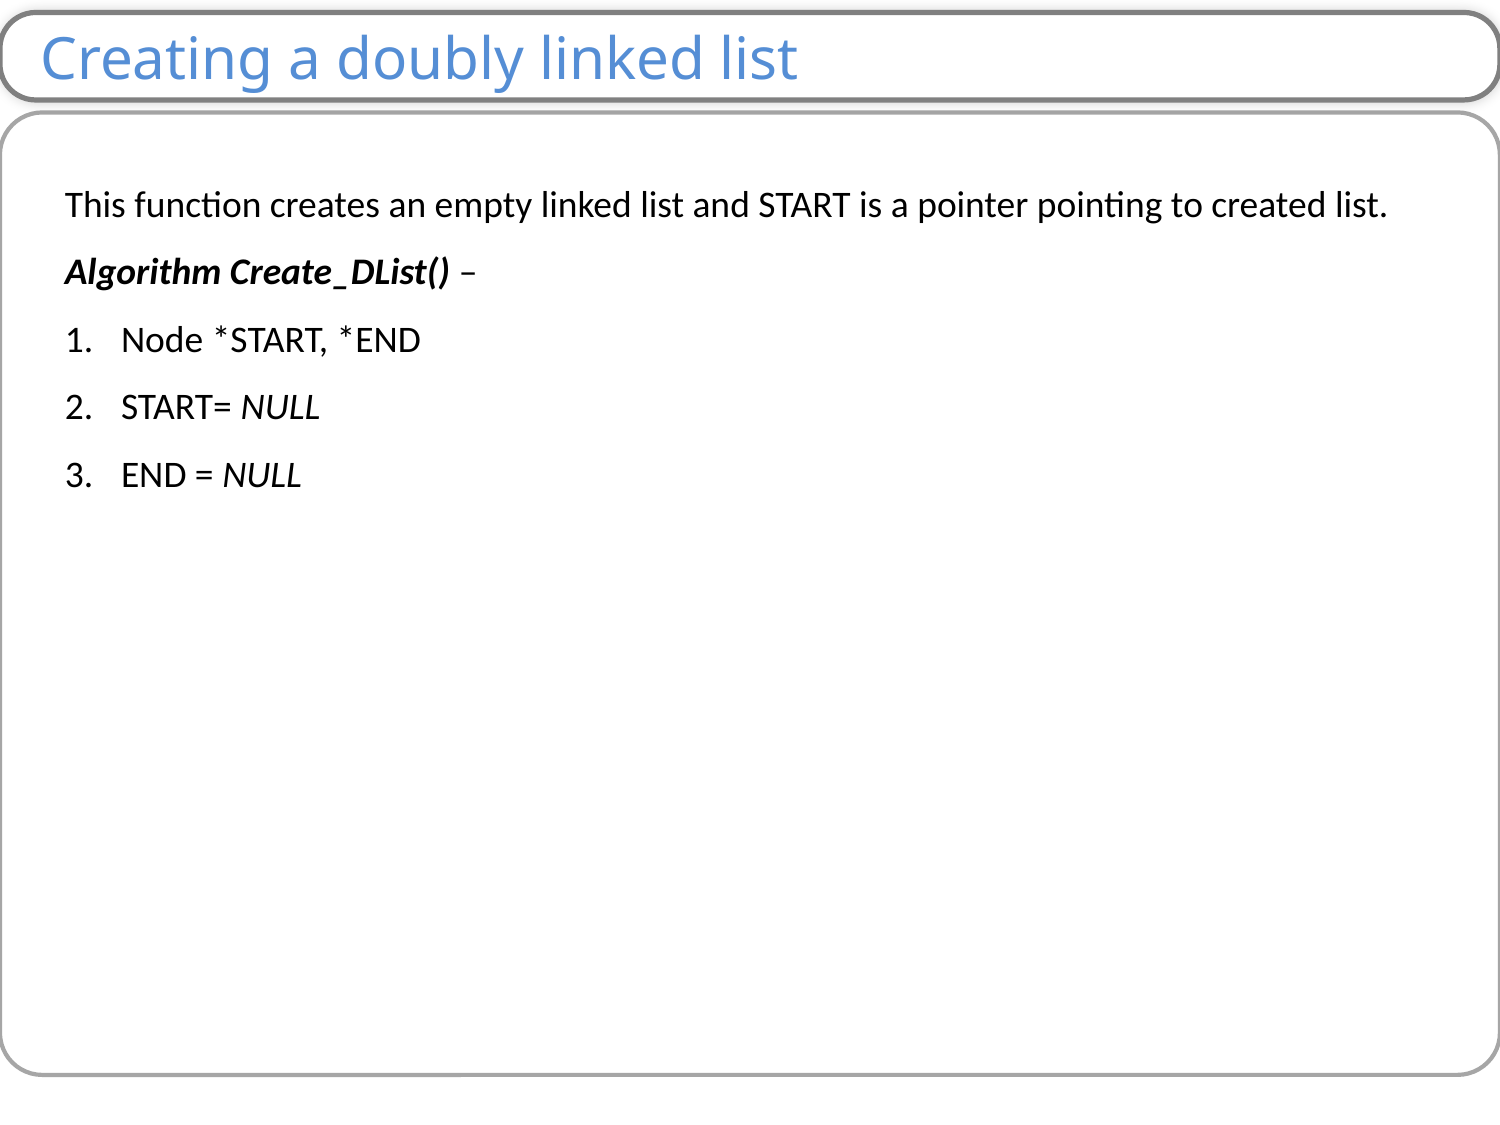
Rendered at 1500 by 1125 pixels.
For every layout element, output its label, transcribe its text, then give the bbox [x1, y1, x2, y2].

text_box [0, 111, 1500, 1078]
text_box Creating a doubly linked list [0, 10, 1500, 103]
text_box This function creates an empty linked list and START is a pointer pointing to created list. Algorithm Create_DList() – Node *START, *END START= NULL END = NULL [49, 149, 1463, 503]
